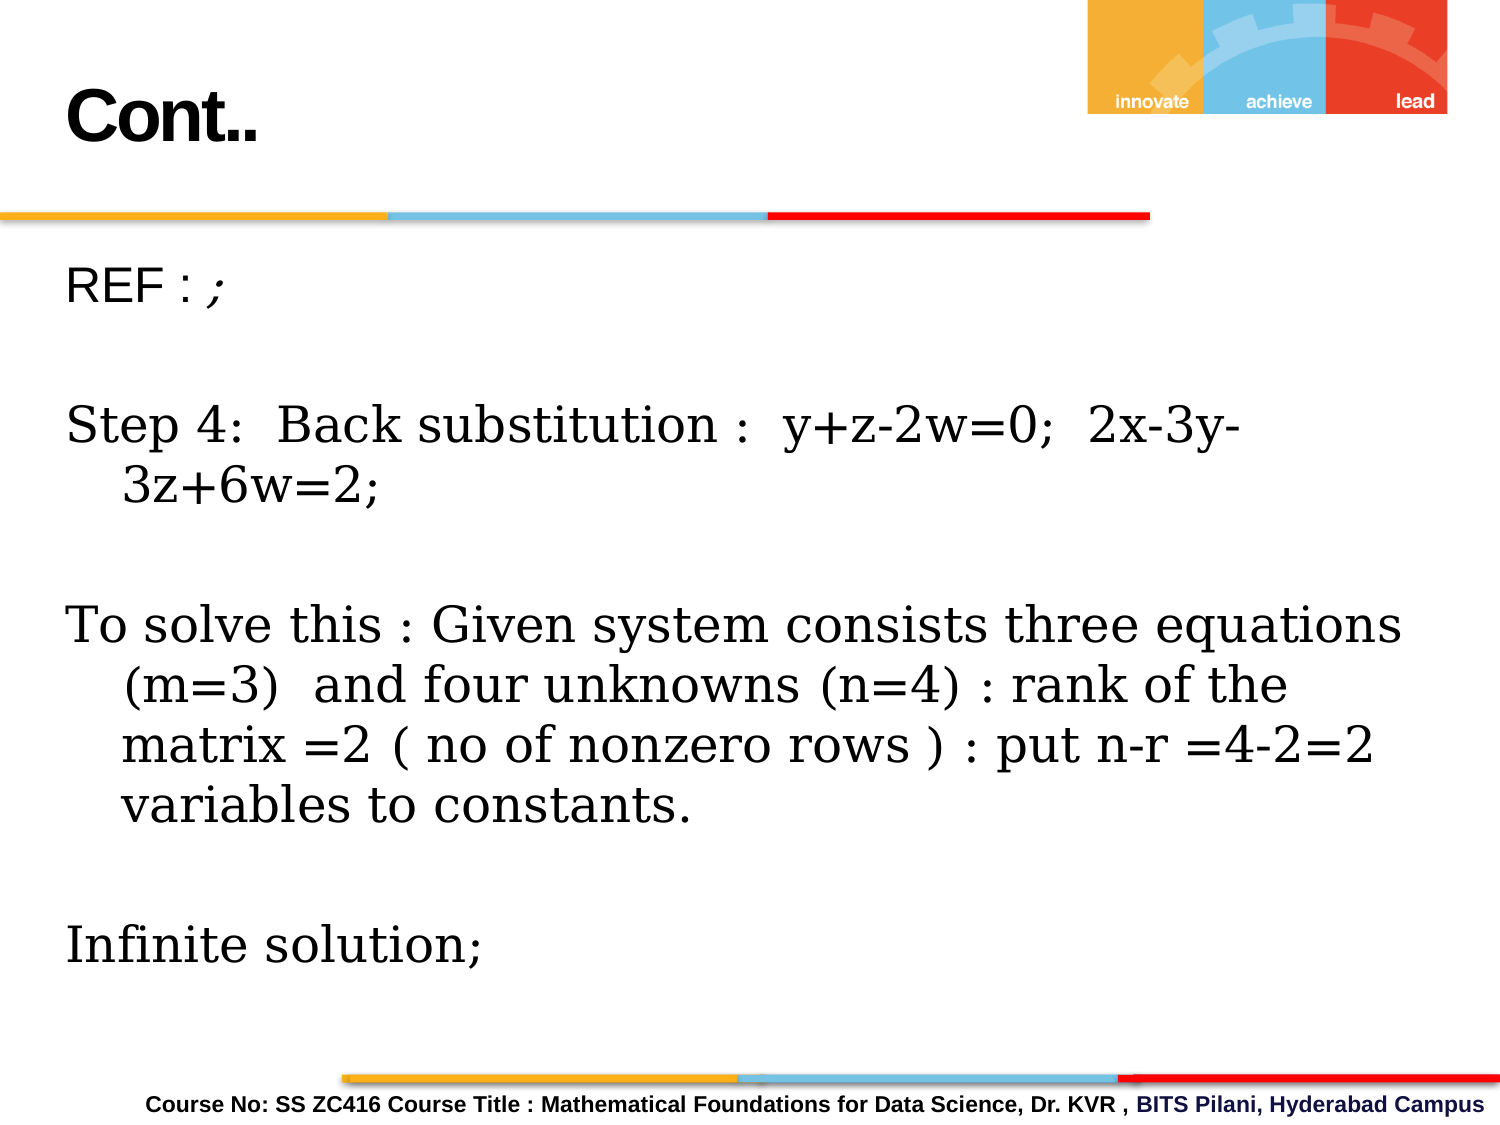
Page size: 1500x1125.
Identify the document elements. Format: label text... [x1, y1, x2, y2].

list Cont.. [50, 24, 1088, 213]
picture [1087, 0, 1448, 114]
